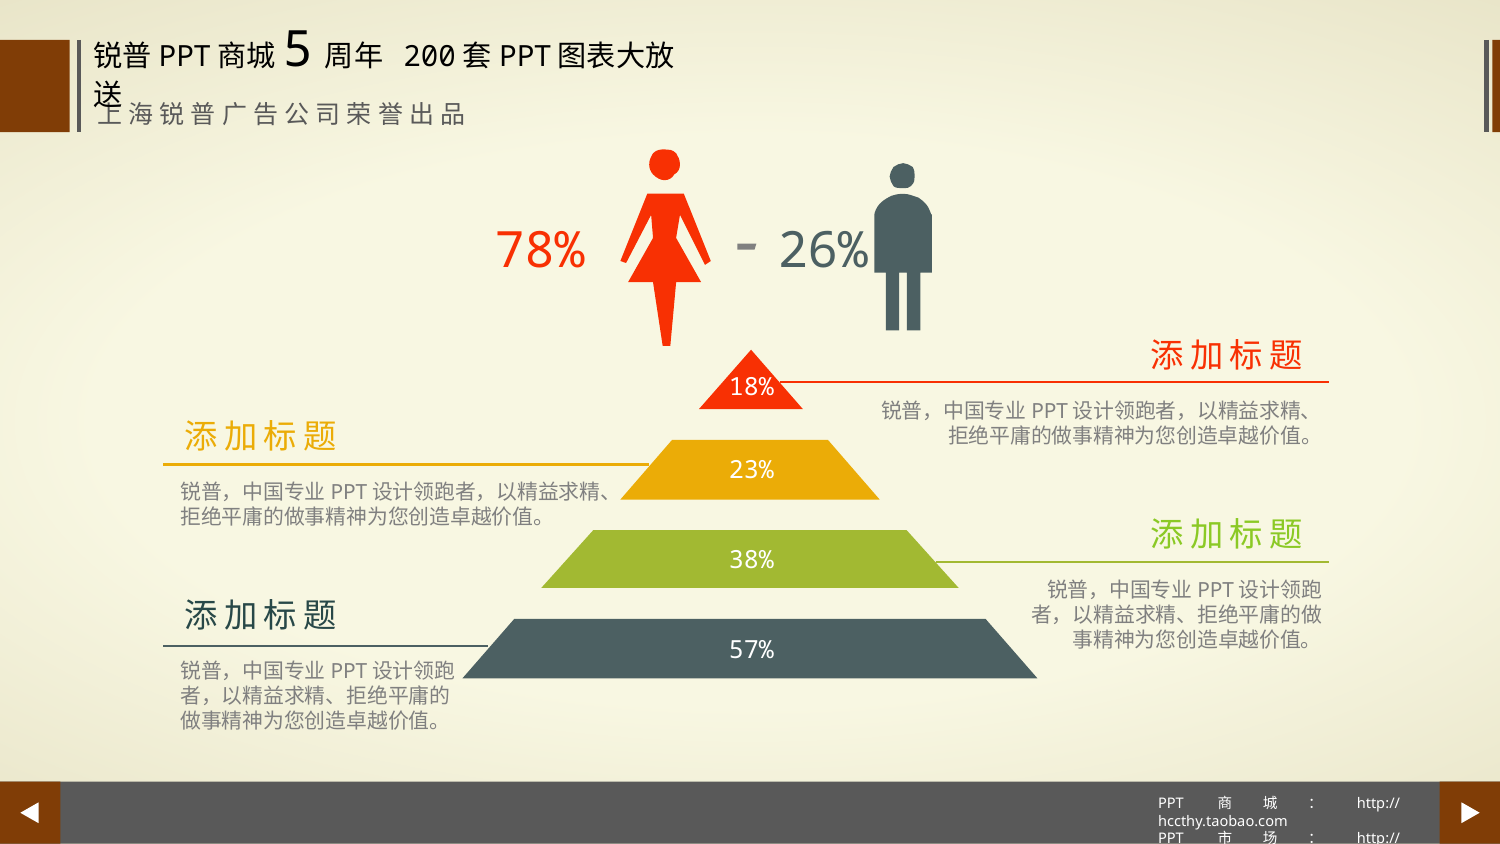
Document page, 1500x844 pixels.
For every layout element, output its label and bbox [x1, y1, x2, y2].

text_box [649, 149, 680, 181]
text_box [889, 163, 915, 189]
text_box [479, 210, 600, 286]
text_box [169, 587, 352, 642]
text_box [620, 193, 711, 346]
text_box [698, 326, 1329, 410]
text_box [162, 569, 1337, 740]
text_box [737, 243, 757, 250]
text_box [169, 408, 352, 463]
text_box [763, 193, 932, 331]
text_box [862, 390, 1337, 456]
picture [0, 0, 1500, 781]
text_box [162, 439, 1329, 588]
